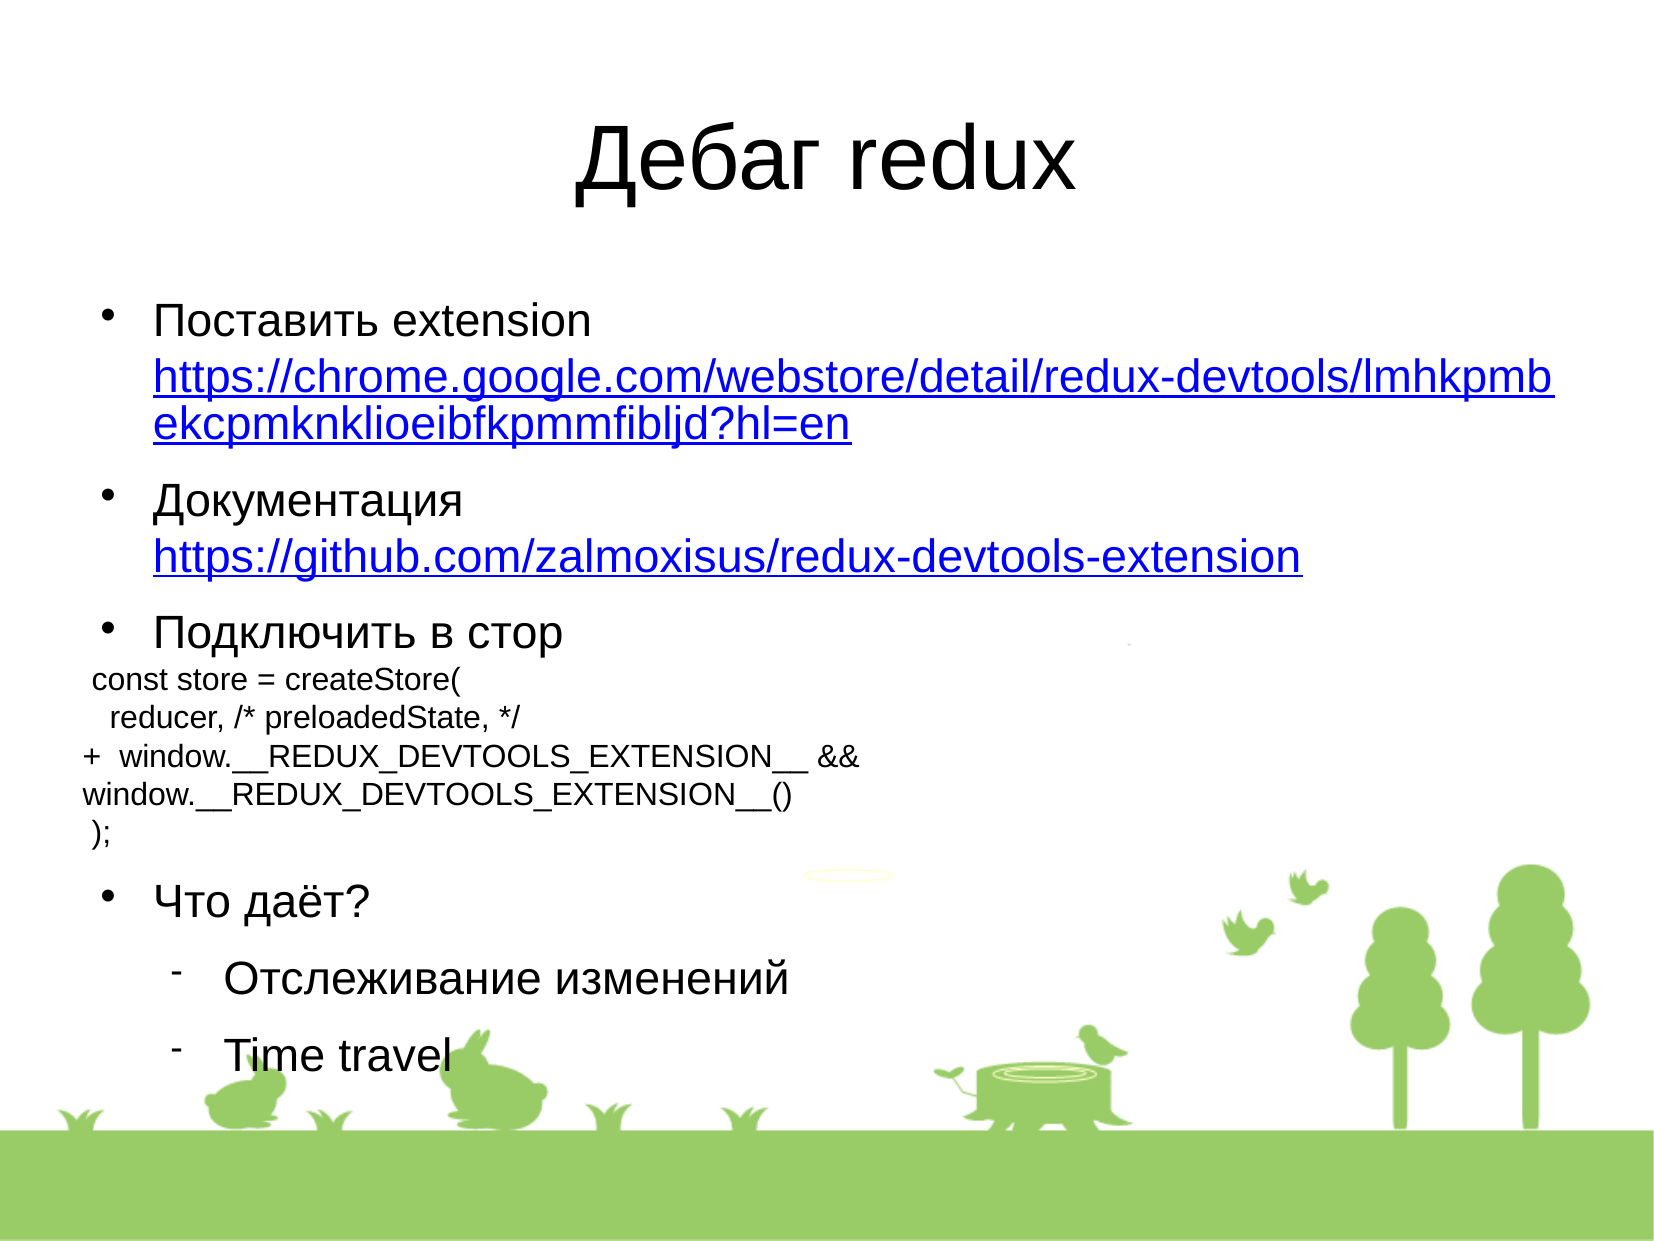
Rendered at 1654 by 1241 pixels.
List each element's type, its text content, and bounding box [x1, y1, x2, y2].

text_box Дебаг redux [82, 97, 1571, 208]
text_box Поставить extension https://chrome.google.com/webstore/detail/redux-devtools/lmhkpmbekcpmknklioeibfkpmmfibljd?hl=en Документация https://github.com/zalmoxisus/redux-devtools-extension Подключить в стор const store = createStore( reducer, /* preloadedState, */ + window.__REDUX_DEVTOOLS_EXTENSION__ && window.__REDUX_DEVTOOLS_EXTENSION__() ); Что даёт? Отслеживание изменений Time travel [82, 290, 1571, 1035]
picture [0, 0, 1654, 1241]
